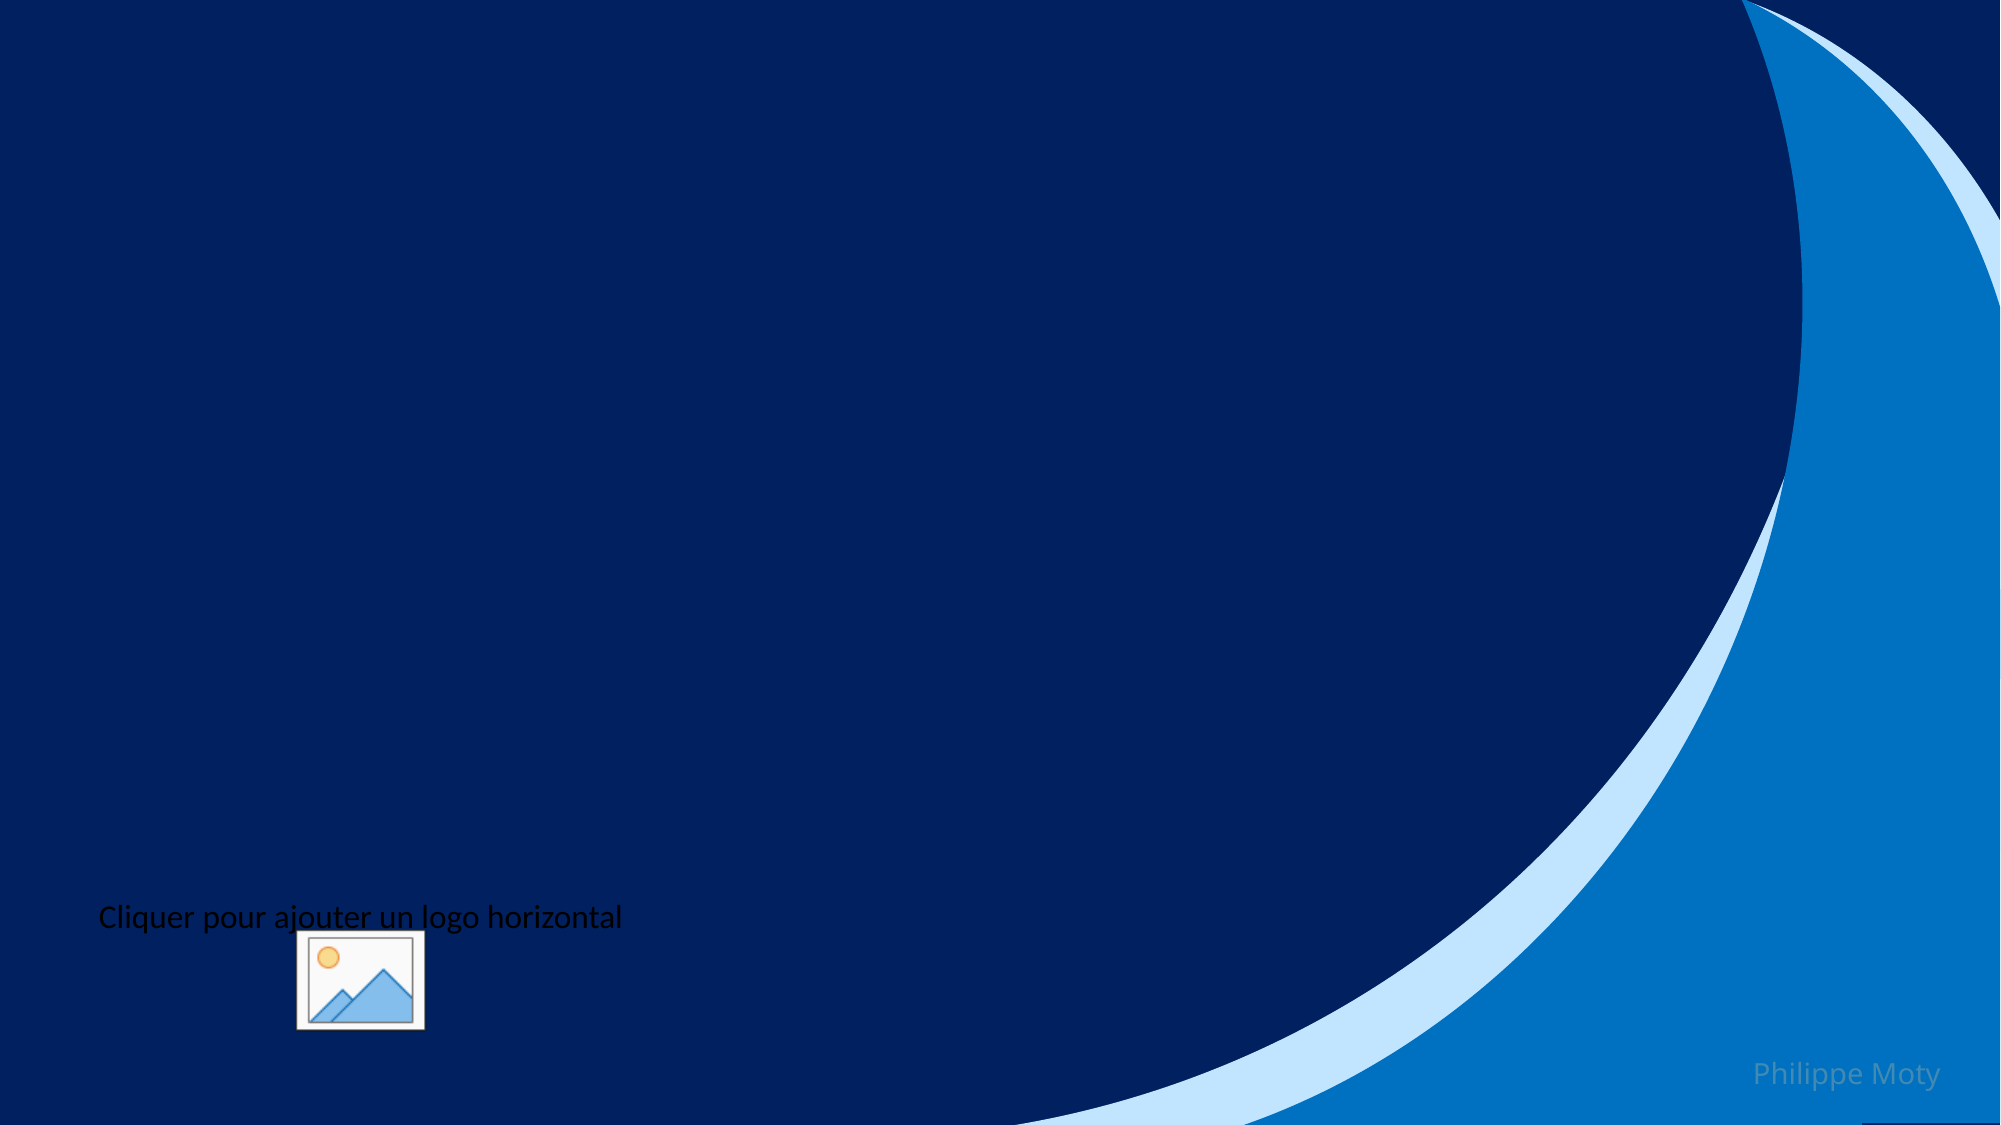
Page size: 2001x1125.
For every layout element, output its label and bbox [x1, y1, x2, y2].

picture [38, 887, 685, 1074]
